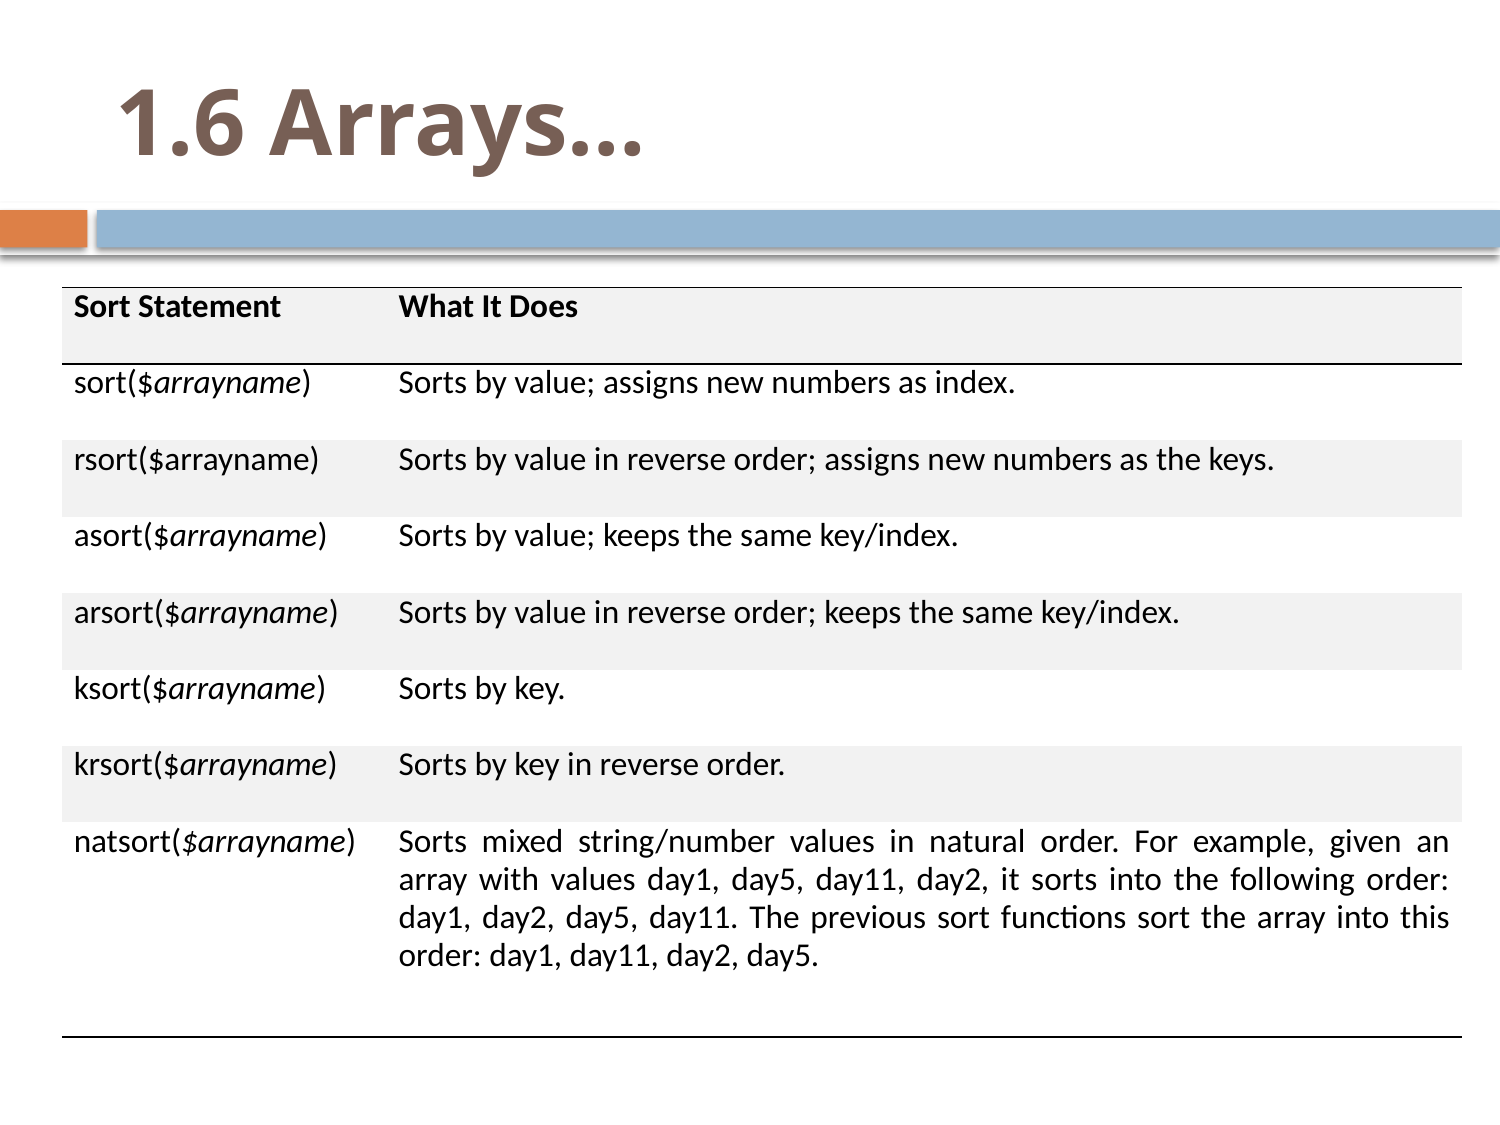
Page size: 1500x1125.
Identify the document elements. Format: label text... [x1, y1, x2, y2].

table_cell krsort($arrayname) [62, 746, 387, 822]
table_cell sort($arrayname) [62, 365, 387, 440]
title 1.6 Arrays… [100, 37, 1438, 200]
table_cell Sorts by value in reverse order; assigns new numbers as the keys. [387, 440, 1462, 517]
table_cell Sorts by value; assigns new numbers as index. [387, 365, 1462, 440]
table_cell Sorts by key. [387, 670, 1462, 746]
table_cell arsort($arrayname) [62, 593, 387, 670]
table_cell Sorts by key in reverse order. [387, 746, 1462, 822]
table_cell Sorts by value; keeps the same key/index. [387, 517, 1462, 593]
table_cell Sorts mixed string/number values in natural order. For example, given an array with values day1, day5, day11, day2, it sorts into the following order: day1, day2, day5, day11. The previous sort functions sort the array into this order: day1, day11, day2, day5. [387, 822, 1462, 1036]
table_cell natsort($arrayname) [62, 822, 387, 1036]
table_cell asort($arrayname) [62, 517, 387, 593]
table_header What It Does [387, 288, 1462, 363]
table_header Sort Statement [62, 288, 387, 363]
table_cell rsort($arrayname) [62, 440, 387, 517]
table_cell ksort($arrayname) [62, 670, 387, 746]
table_cell Sorts by value in reverse order; keeps the same key/index. [387, 593, 1462, 670]
